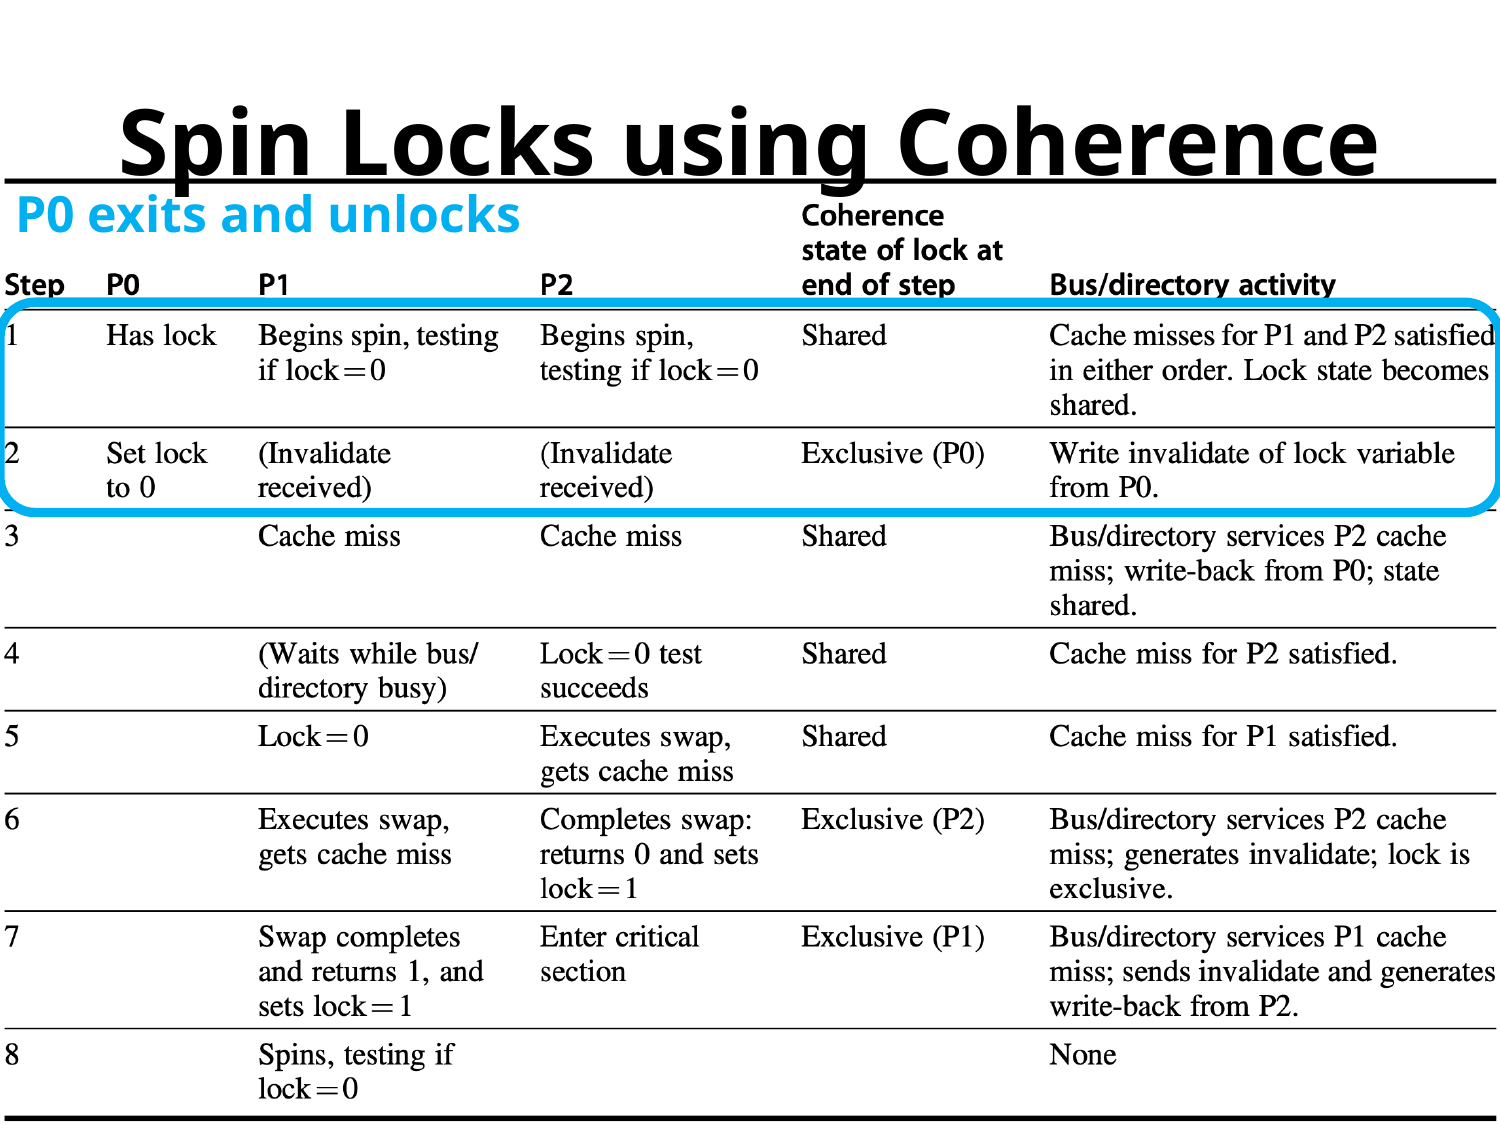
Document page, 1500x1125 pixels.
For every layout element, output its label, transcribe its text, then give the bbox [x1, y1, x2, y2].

picture [0, 174, 1500, 316]
picture [0, 499, 1500, 1125]
title Spin Locks using Coherence [0, 45, 1500, 174]
picture [5, 308, 1494, 507]
